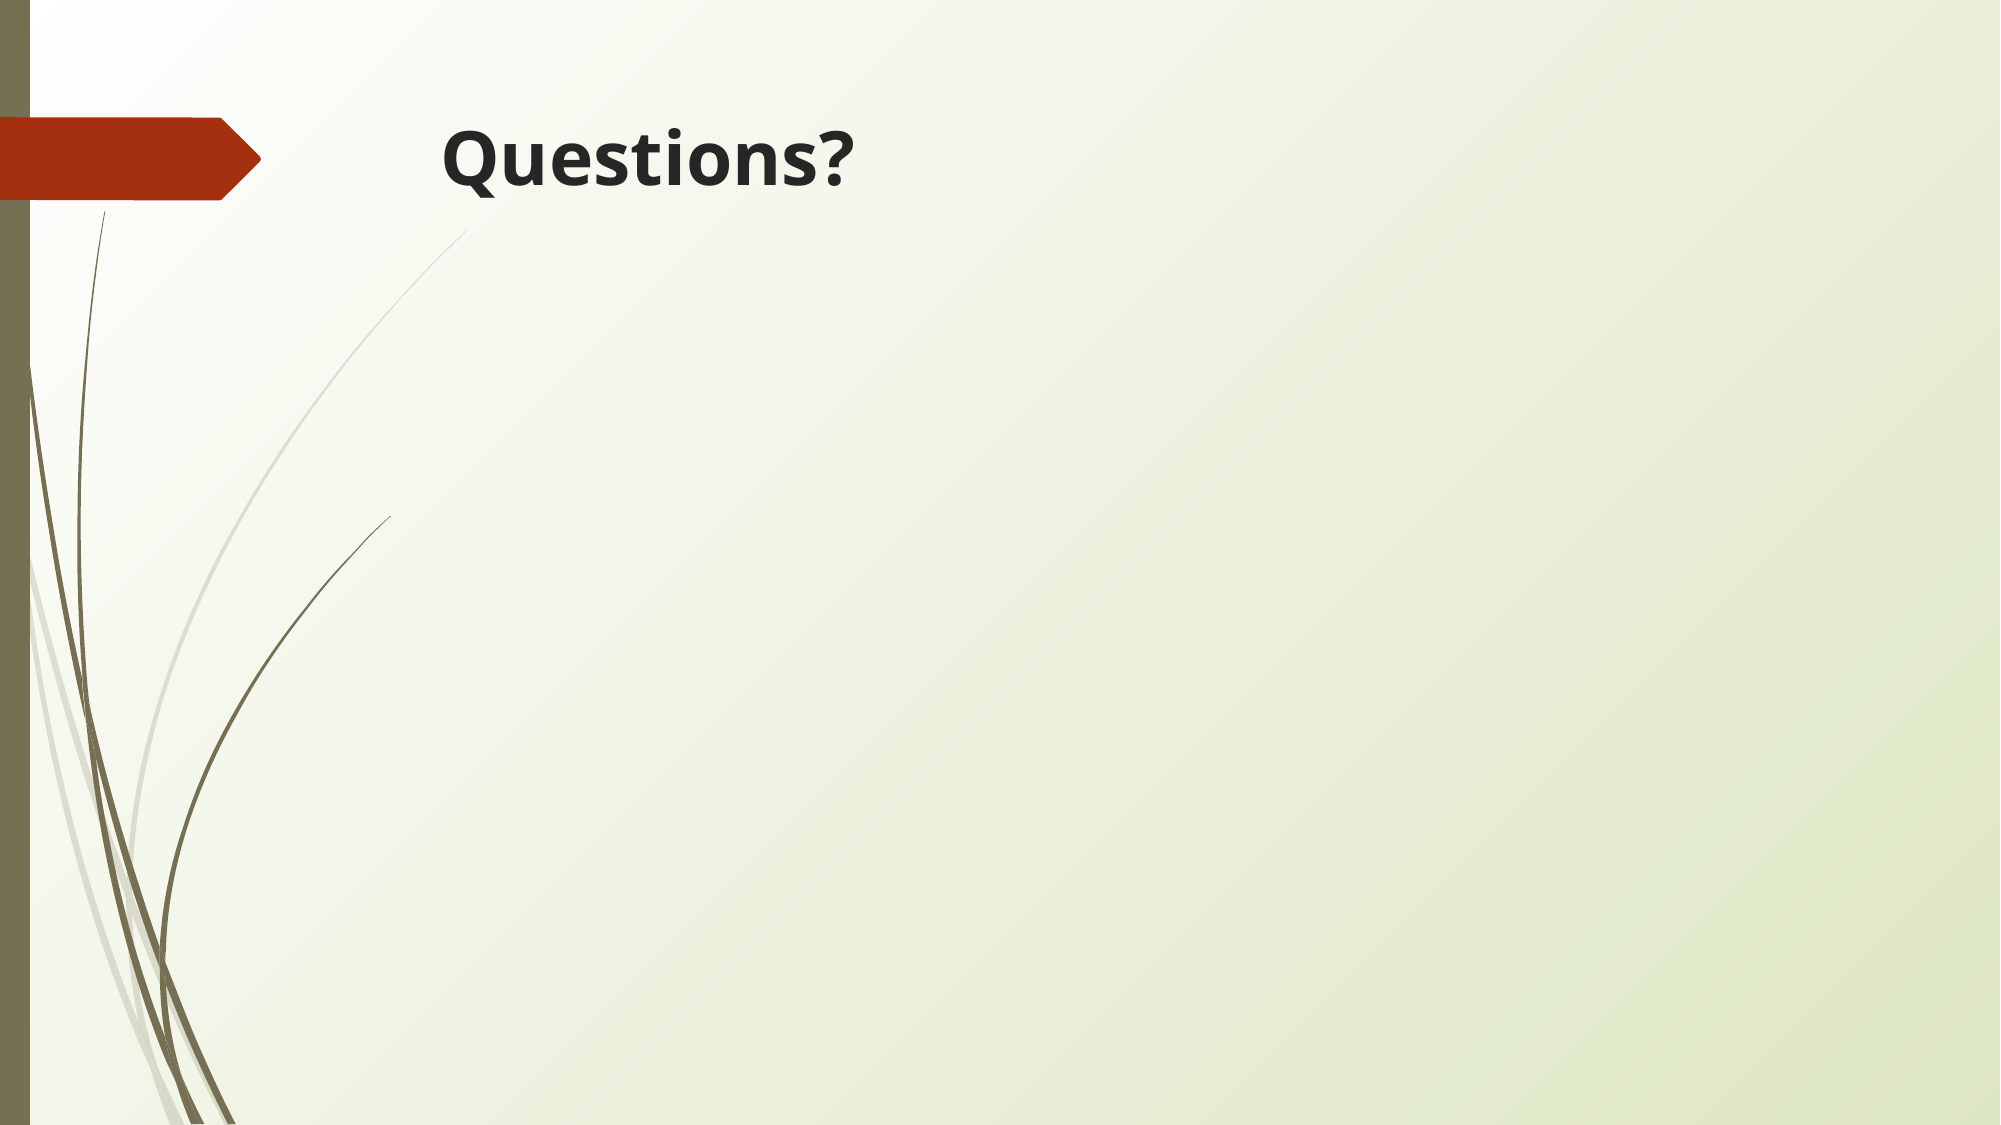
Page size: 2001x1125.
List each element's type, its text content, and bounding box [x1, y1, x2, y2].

title Questions? [425, 102, 1888, 313]
